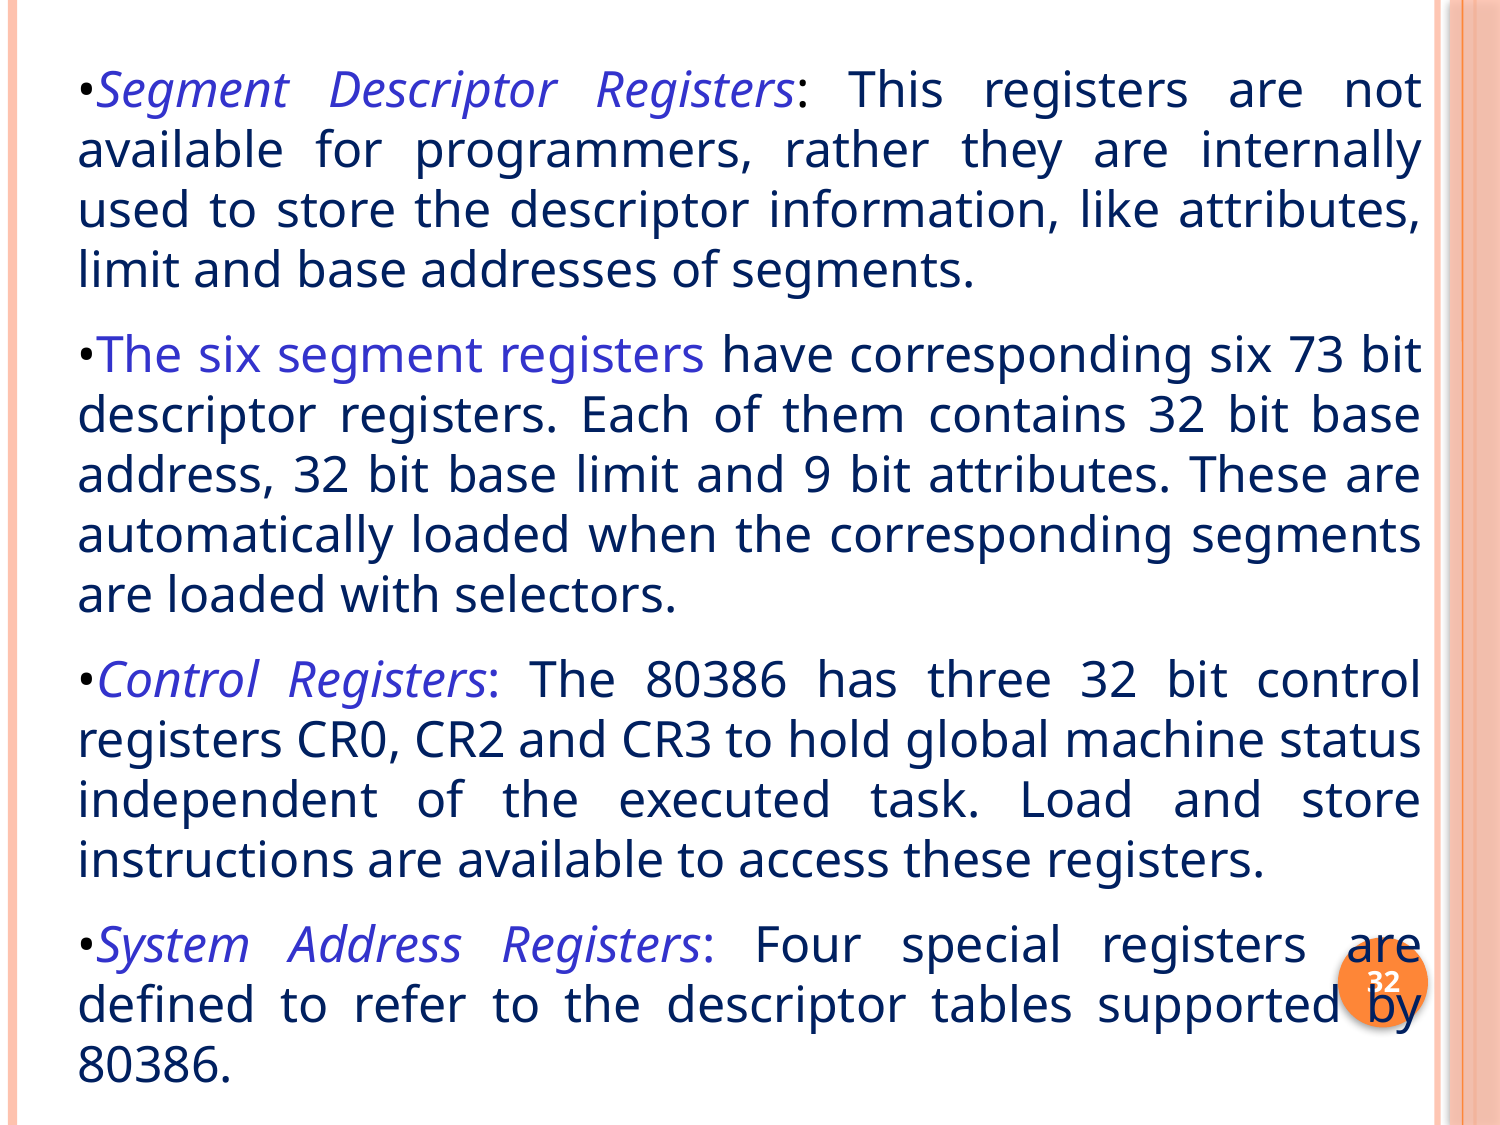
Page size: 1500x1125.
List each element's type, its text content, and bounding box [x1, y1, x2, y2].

text_box •Segment Descriptor Registers: This registers are not available for programmers, rather they are internally used to store the descriptor information, like attributes, limit and base addresses of segments. •The six segment registers have corresponding six 73 bit descriptor registers. Each of them contains 32 bit base address, 32 bit base limit and 9 bit attributes. These are automatically loaded when the corresponding segments are loaded with selectors. •Control Registers: The 80386 has three 32 bit control registers CR0, CR2 and CR3 to hold global machine status independent of the executed task. Load and store instructions are available to access these registers. •System Address Registers: Four special registers are defined to refer to the descriptor tables supported by 80386. [62, 49, 1438, 1125]
slide_number 32 [1333, 940, 1434, 1027]
